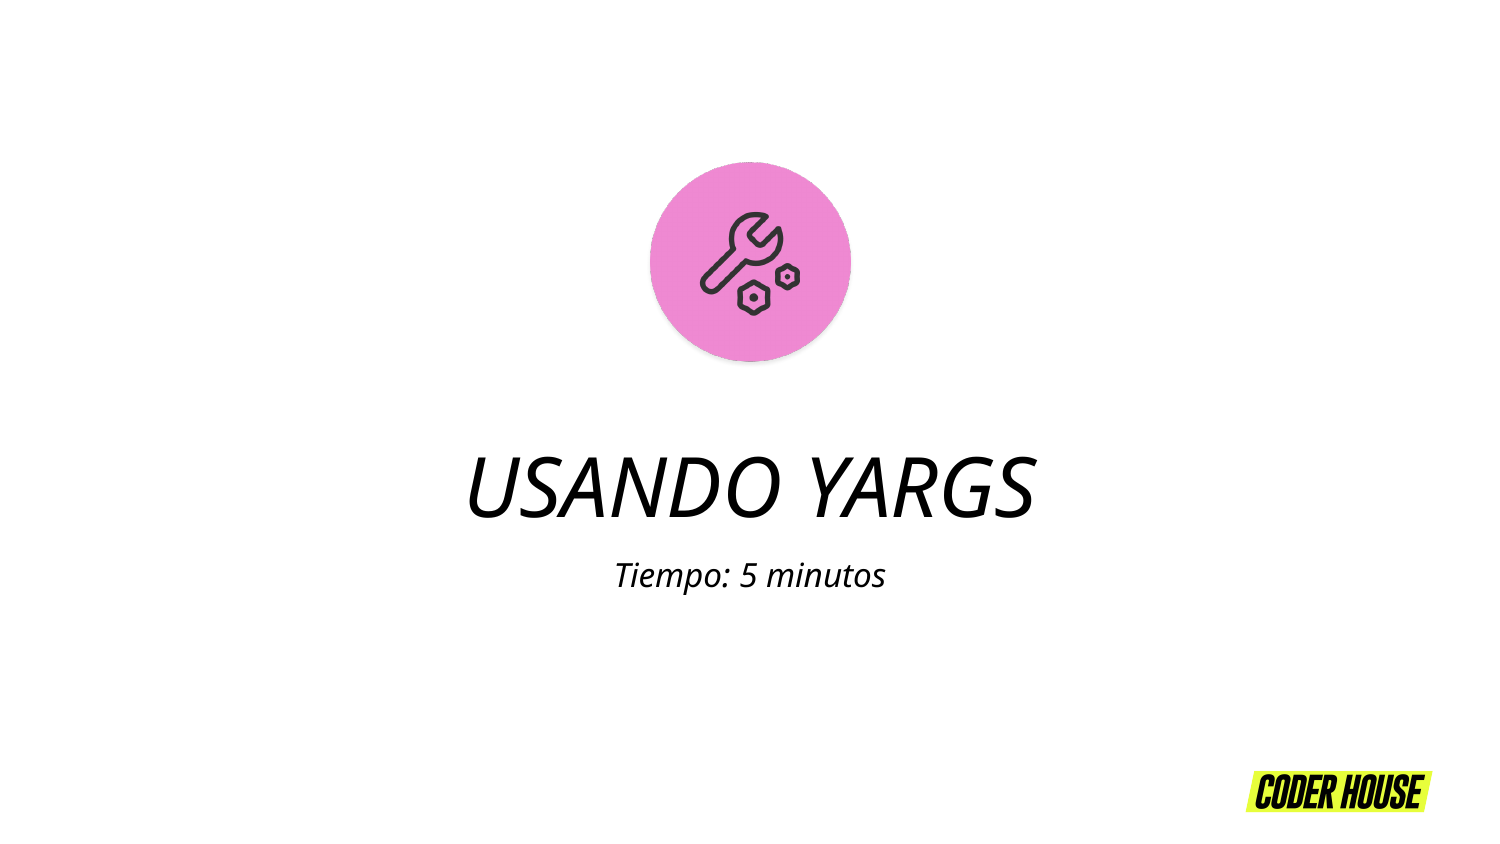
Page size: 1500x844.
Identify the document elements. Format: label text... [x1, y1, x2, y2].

picture [1241, 764, 1437, 819]
text_box USANDO YARGS Tiempo: 5 minutos [132, 419, 1368, 749]
picture [636, 148, 864, 375]
